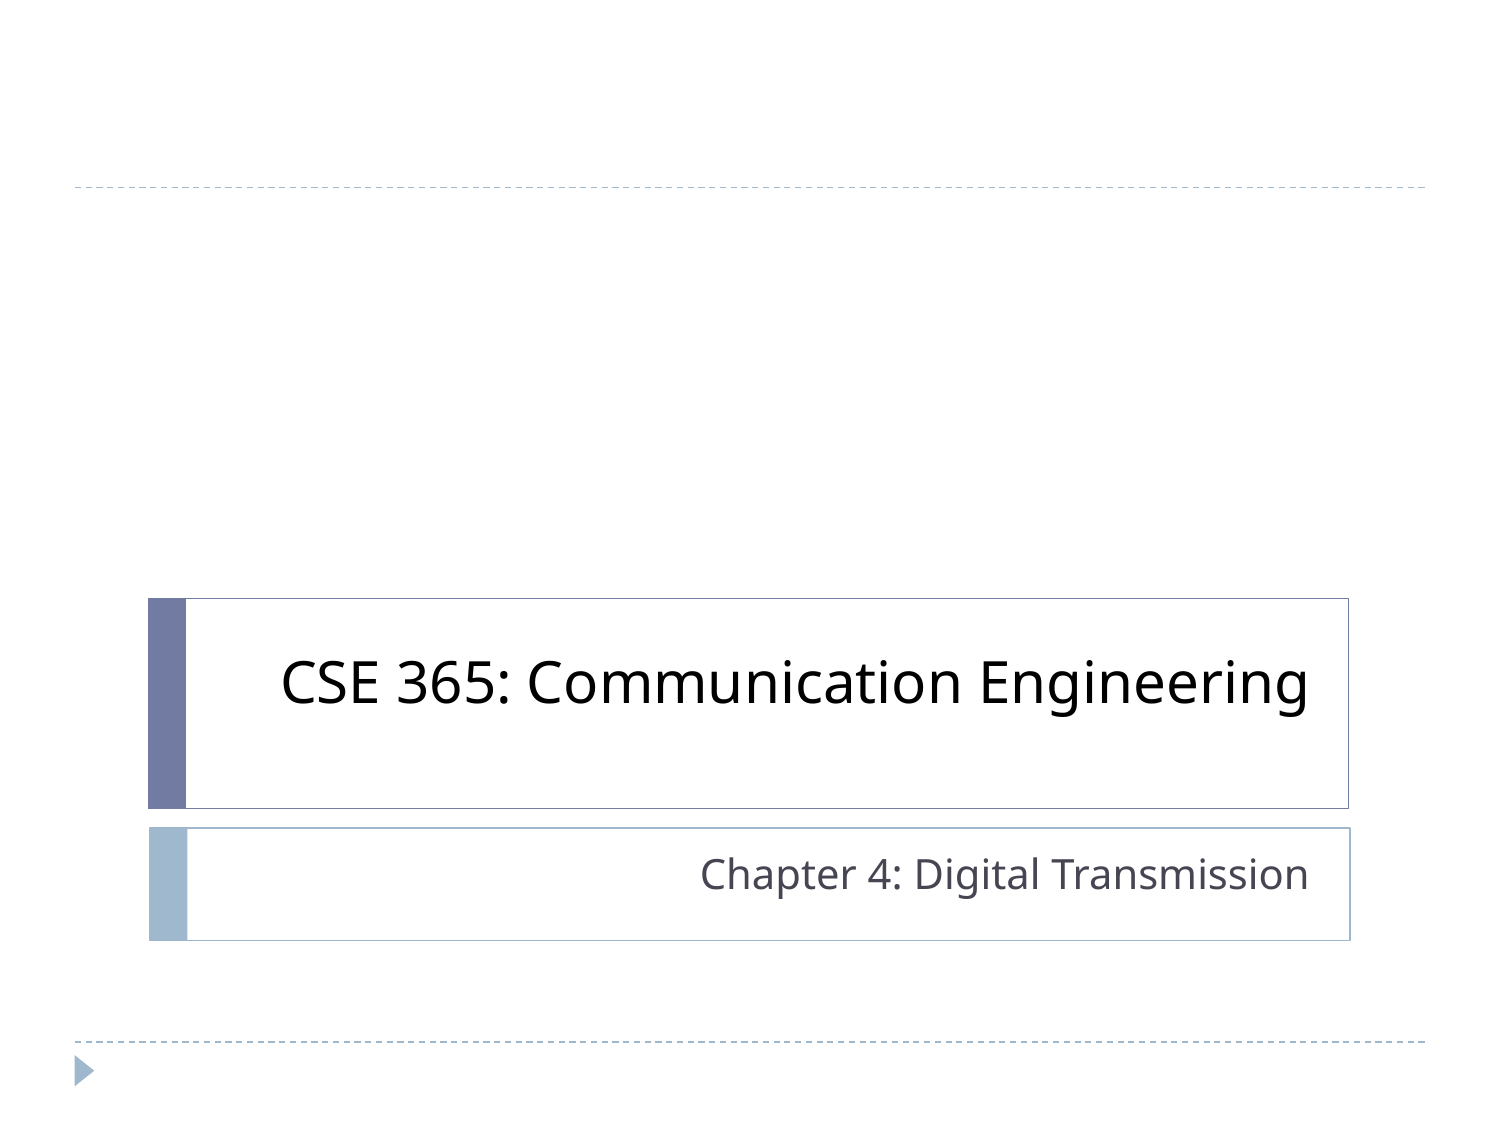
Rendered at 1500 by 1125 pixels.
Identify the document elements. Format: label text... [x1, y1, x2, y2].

subtitle Chapter 4: Digital Transmission [200, 840, 1325, 929]
title CSE 365: Communication Engineering [183, 637, 1325, 800]
